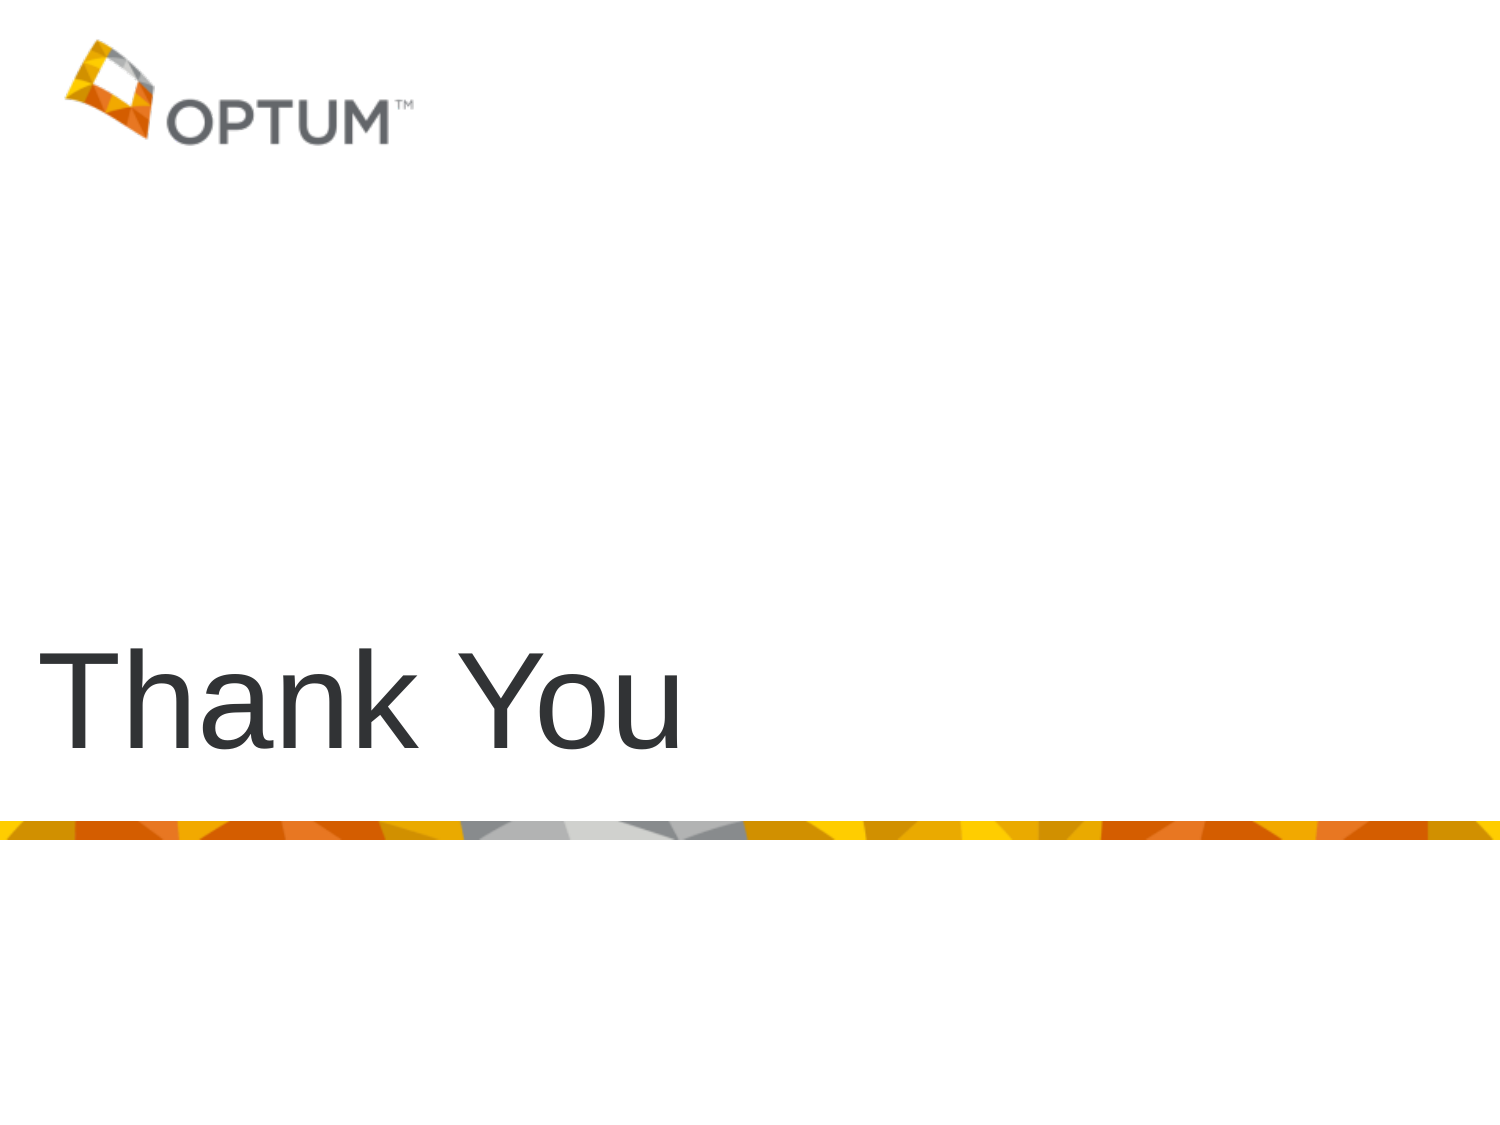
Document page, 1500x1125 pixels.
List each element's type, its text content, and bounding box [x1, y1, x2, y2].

picture [62, 37, 417, 149]
text_box Thank You [37, 650, 1388, 777]
picture [0, 821, 1500, 840]
